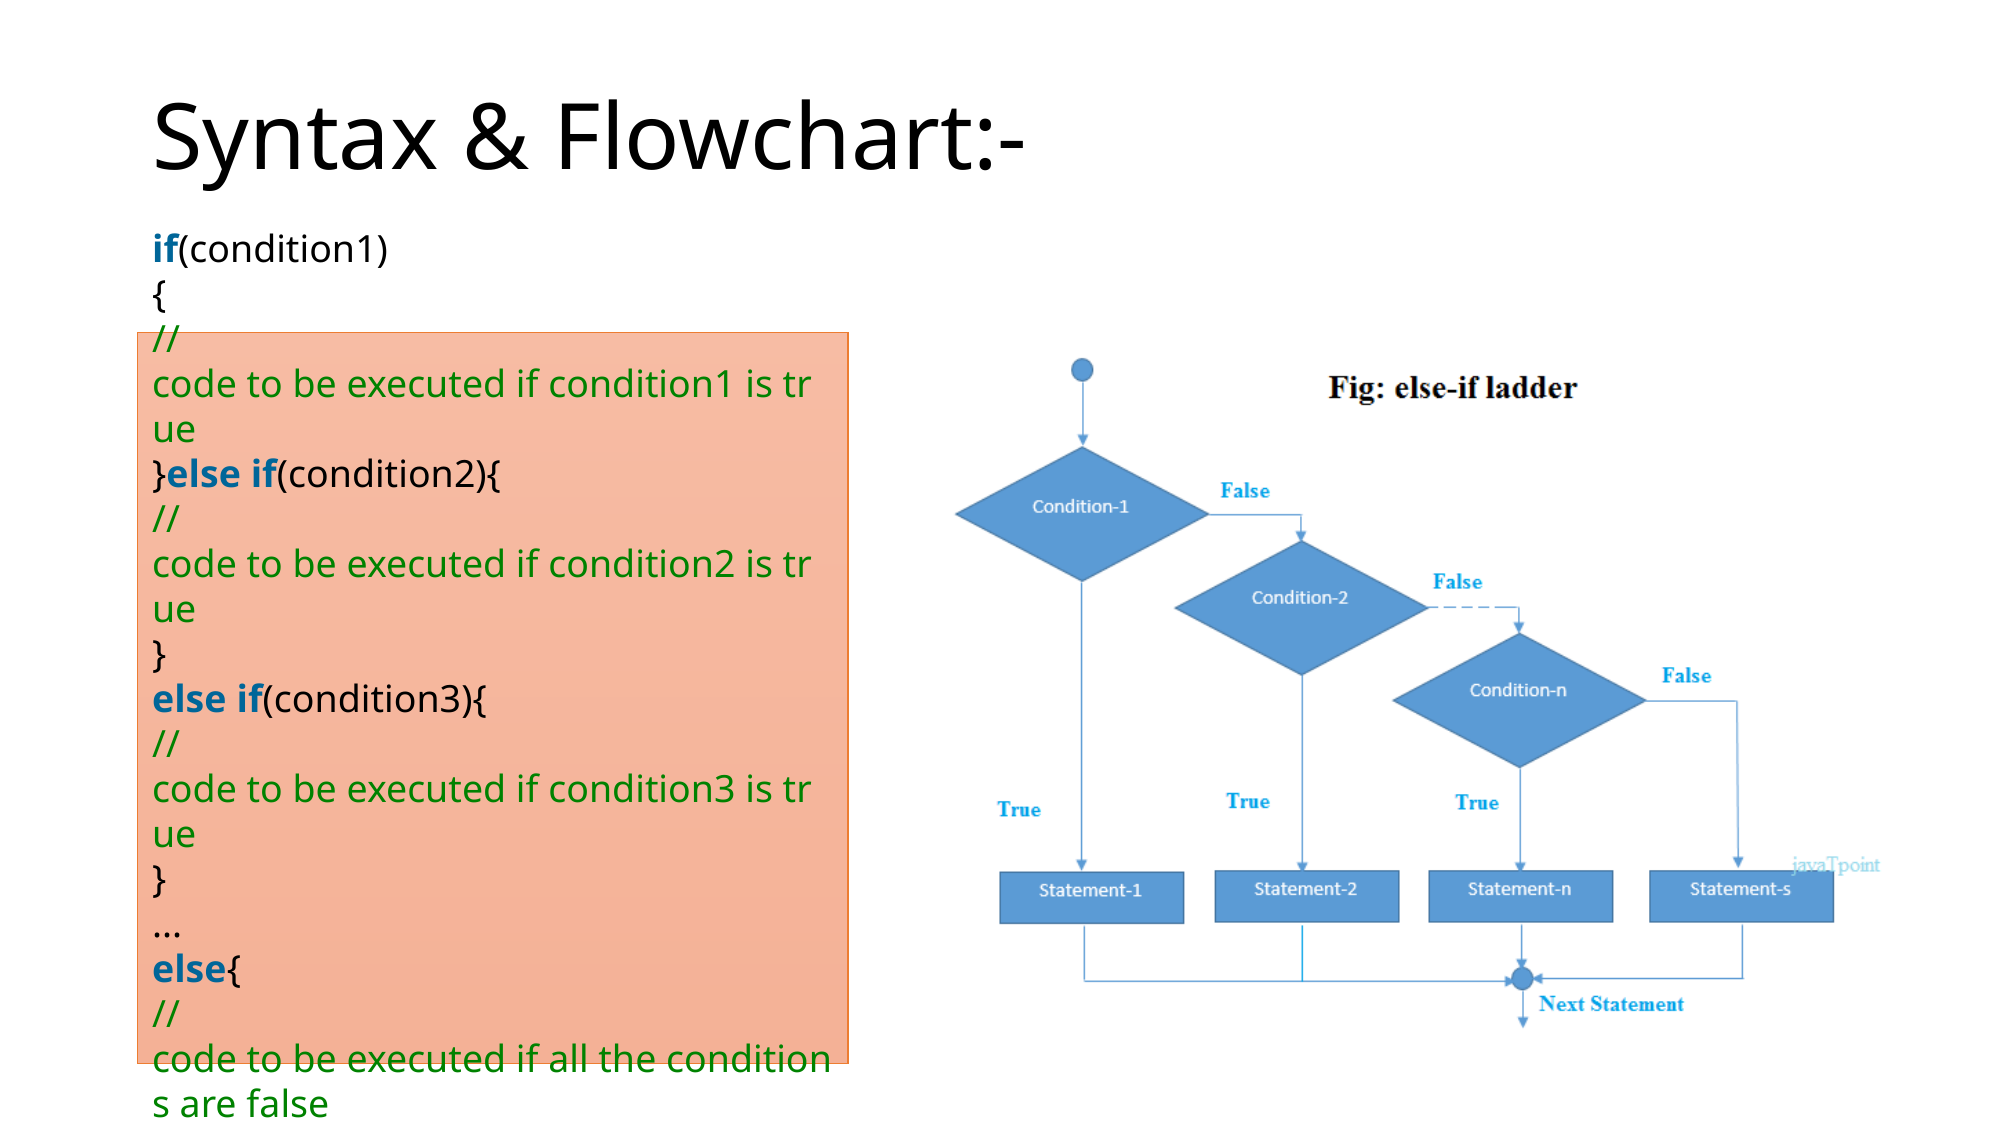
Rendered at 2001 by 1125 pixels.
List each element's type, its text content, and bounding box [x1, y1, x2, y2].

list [950, 321, 1895, 1036]
text_box if(condition1) { //code to be executed if condition1 is true }else if(condition2){ //code to be executed if condition2 is true } else if(condition3){ //code to be executed if condition3 is true } ... else{ //code to be executed if all the conditions are false } [137, 332, 849, 1064]
title Syntax & Flowchart:- [137, 31, 1863, 249]
